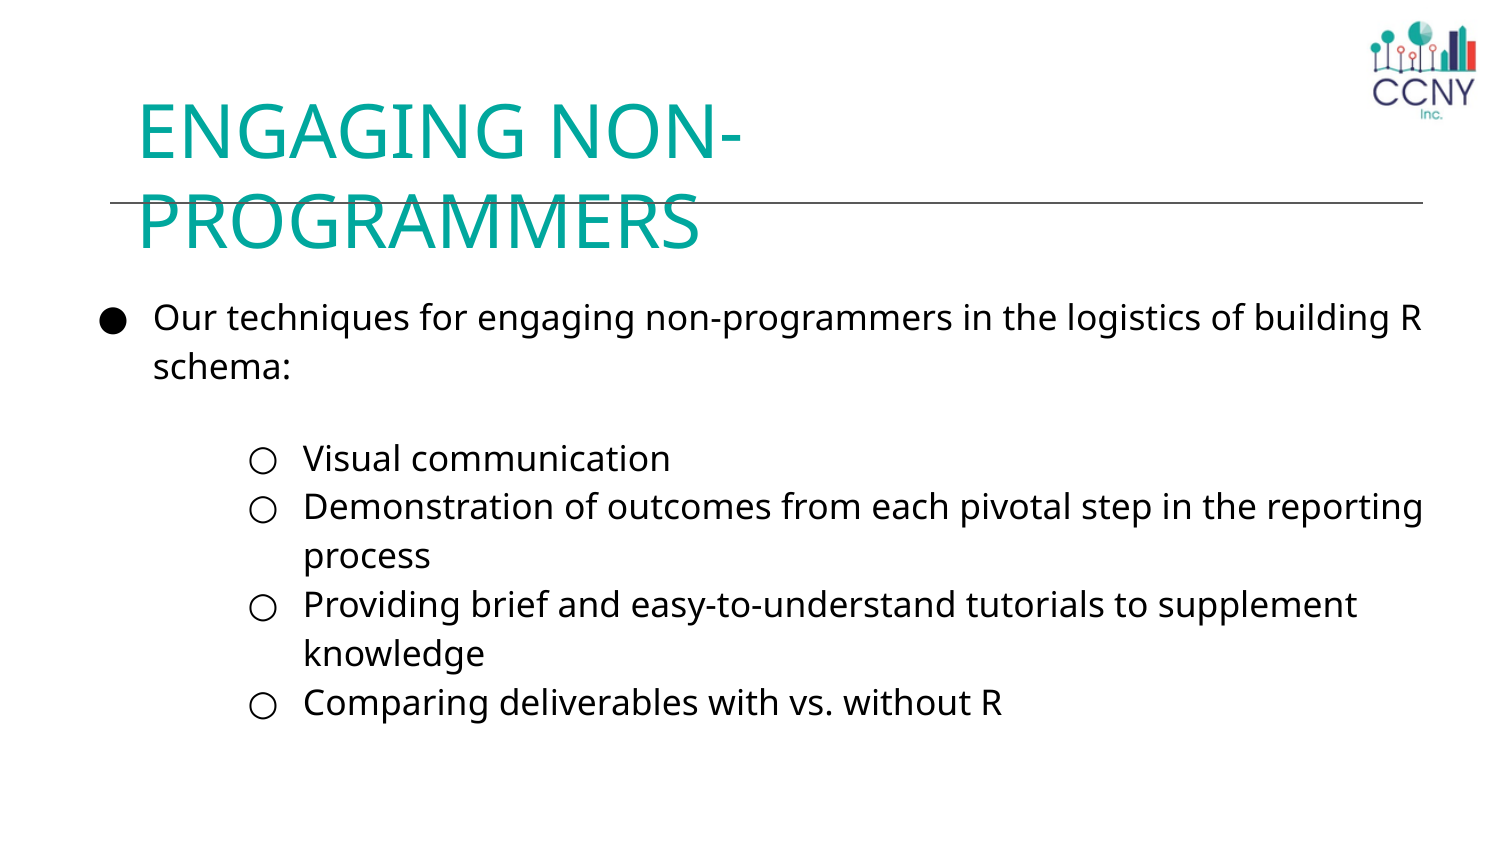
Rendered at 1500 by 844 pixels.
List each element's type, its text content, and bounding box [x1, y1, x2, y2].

subtitle Our techniques for engaging non-programmers in the logistics of building R schema: Visual communication Demonstration of outcomes from each pivotal step in the reporting process Providing brief and easy-to-understand tutorials to supplement knowledge Comparing deliverables with vs. without R [62, 273, 1461, 404]
text_box ENGAGING NON-PROGRAMMERS [121, 212, 1103, 279]
text_box ENGAGING NON-PROGRAMMERS [121, 68, 1103, 202]
picture [1356, 0, 1500, 131]
